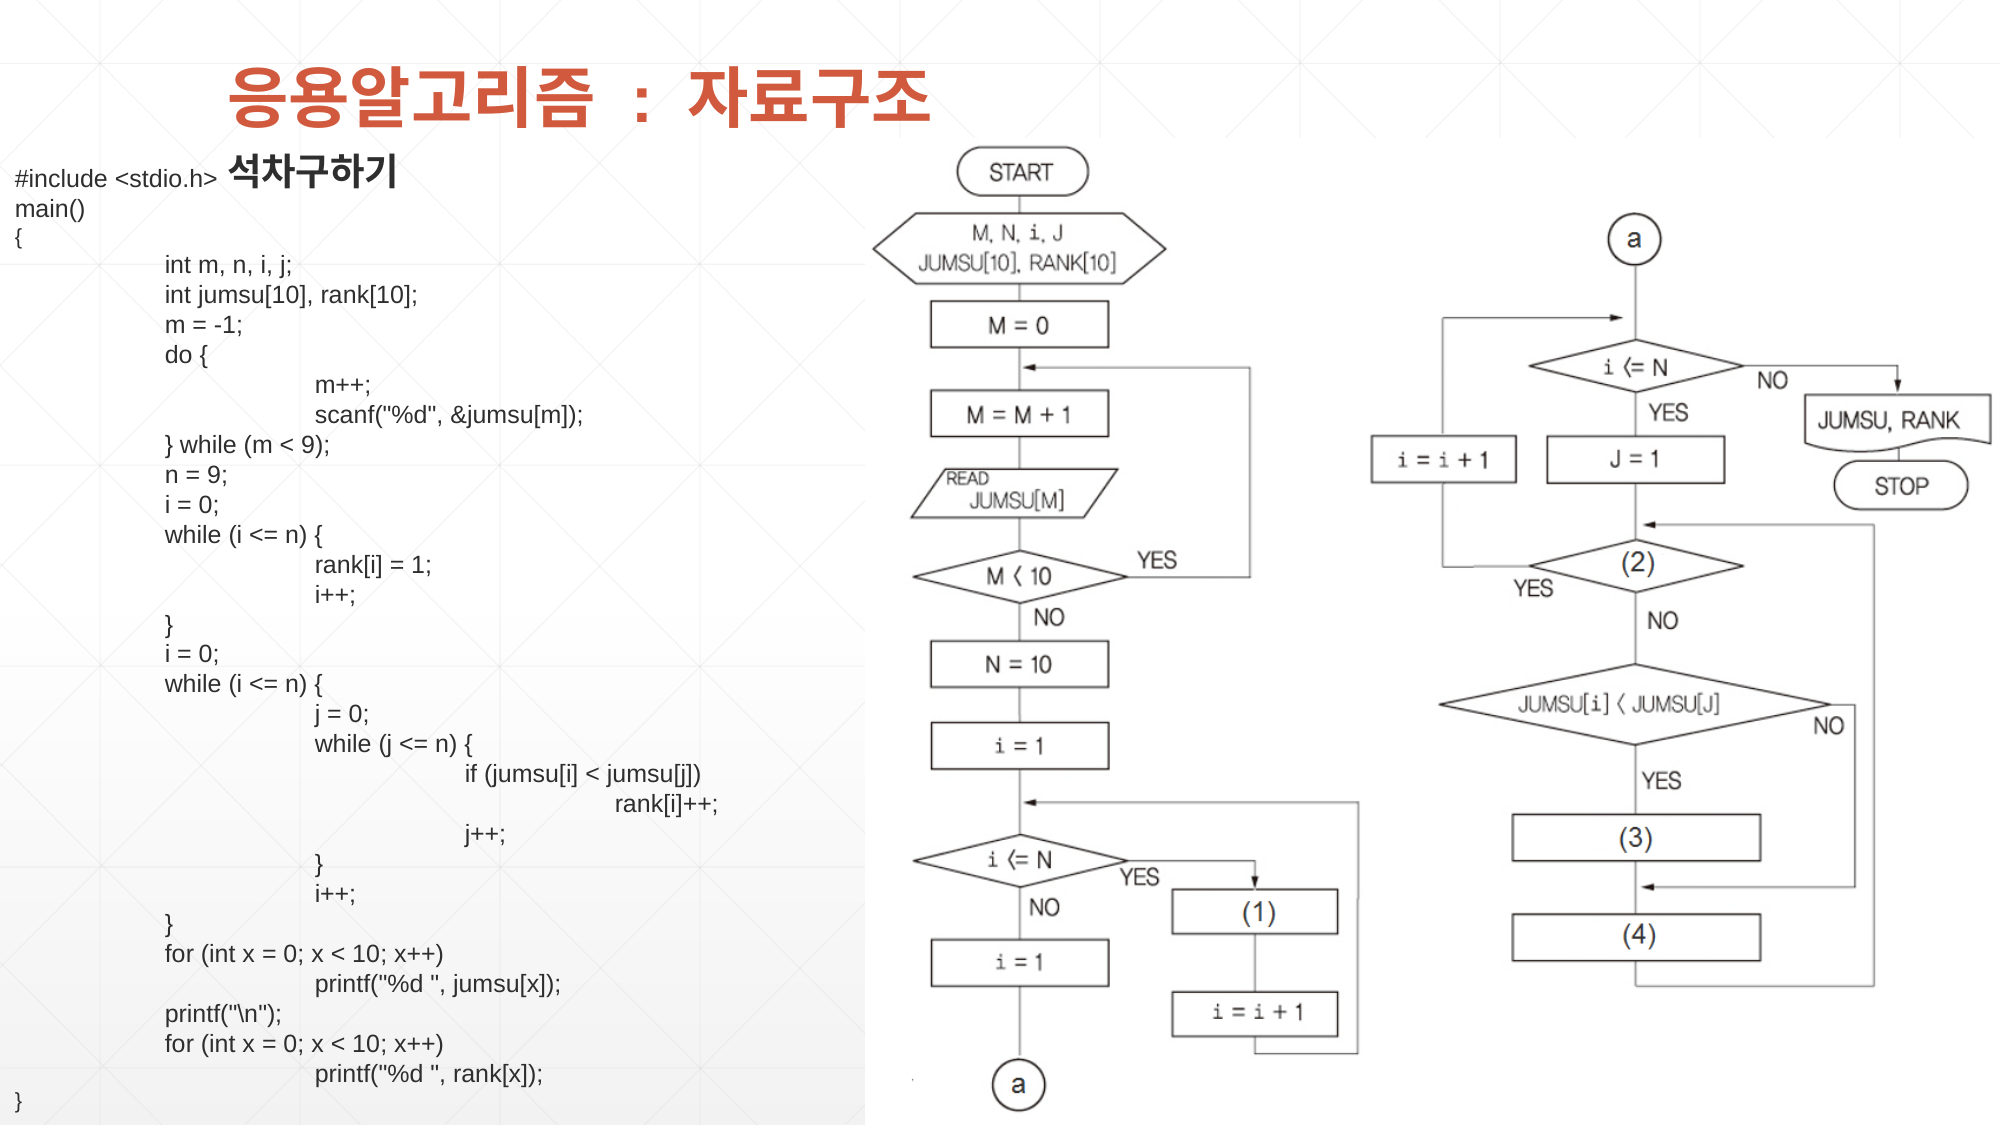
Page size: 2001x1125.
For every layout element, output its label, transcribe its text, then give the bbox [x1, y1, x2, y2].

picture [865, 138, 2000, 1125]
text_box 석차구하기 [212, 118, 1788, 155]
text_box #include <stdio.h> main() { int m, n, i, j; int jumsu[10], rank[10]; m = -1; do { m++; scanf("%d", &jumsu[m]); } while (m < 9); n = 9; i = 0; while (i <= n) { rank[i] = 1; i++; } i = 0; while (i <= n) { j = 0; while (j <= n) { if (jumsu[i] < jumsu[j]) rank[i]++; j++; } i++; } for (int x = 0; x < 10; x++) printf("%d ", jumsu[x]); printf("\n"); for (int x = 0; x < 10; x++) printf("%d ", rank[x]); } [0, 155, 865, 1121]
text_box 응용알고리즘 : 자료구조 [212, 58, 1788, 118]
